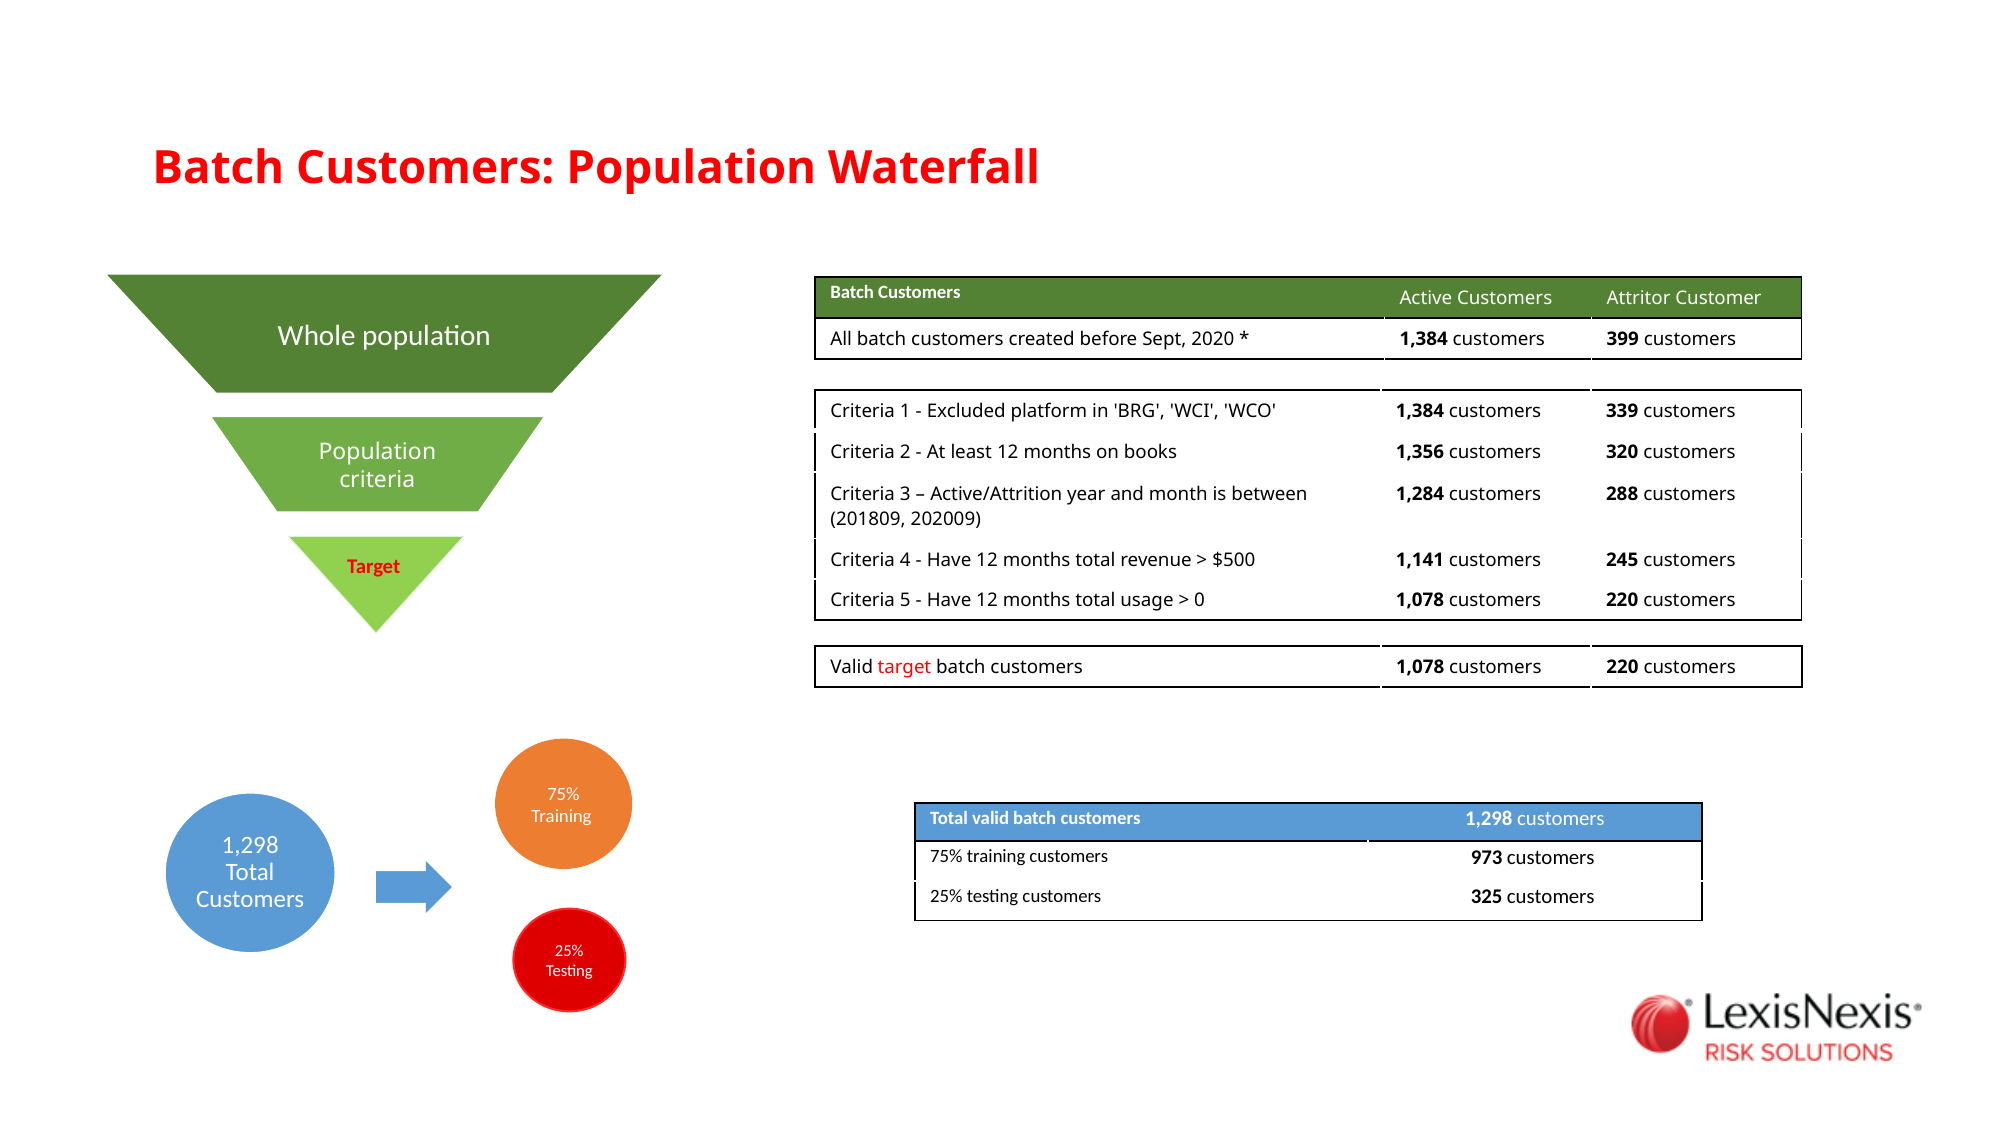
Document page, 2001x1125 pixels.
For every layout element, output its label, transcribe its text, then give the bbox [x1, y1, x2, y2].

table_cell Criteria 4 - Have 12 months total revenue > $500 [816, 539, 1380, 578]
title Batch Customers: Population Waterfall [137, 59, 1863, 278]
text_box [375, 860, 452, 914]
table_header Batch Customers [816, 278, 1384, 317]
table_cell 75% training customers [916, 842, 1367, 880]
table_header 1,298 customers [1368, 804, 1701, 840]
text_box Target [287, 535, 465, 634]
picture [1588, 948, 1939, 1080]
table_cell 320 customers [1592, 433, 1801, 471]
table_cell 1,284 customers [1382, 473, 1590, 538]
table_header Valid target batch customers [816, 647, 1380, 686]
text_box Whole population [99, 271, 670, 396]
table_cell 973 customers [1369, 842, 1701, 880]
table_header 1,384 customers [1382, 391, 1590, 428]
text_box Population criteria [205, 414, 550, 515]
table_cell 325 customers [1369, 882, 1701, 920]
table_header Active Customers [1384, 278, 1592, 317]
table_cell Criteria 3 – Active/Attrition year and month is between (201809, 202009) [816, 473, 1380, 538]
table_header 1,078 customers [1382, 647, 1590, 686]
table_cell 1,384 customers [1385, 319, 1591, 358]
table_cell 25% testing customers [916, 882, 1367, 920]
table_cell 1,078 customers [1382, 580, 1590, 619]
text_box 75% Training [495, 738, 633, 870]
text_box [164, 792, 336, 954]
table_cell All batch customers created before Sept, 2020 * [816, 319, 1384, 358]
table_header Criteria 1 - Excluded platform in 'BRG', 'WCI', 'WCO' [816, 391, 1380, 428]
table_cell Criteria 2 - At least 12 months on books [816, 433, 1380, 471]
table_cell 399 customers [1592, 319, 1801, 358]
table_header Total valid batch customers [916, 804, 1368, 840]
table_cell 220 customers [1592, 580, 1801, 619]
table_cell 288 customers [1592, 473, 1801, 538]
table_header 339 customers [1592, 391, 1801, 428]
table_cell 245 customers [1592, 539, 1801, 578]
table_cell 1,356 customers [1382, 433, 1590, 471]
table_header Attritor Customer [1592, 278, 1801, 317]
table_header 220 customers [1592, 647, 1801, 686]
text_box 25% Testing [512, 907, 627, 1013]
table_cell 1,141 customers [1382, 539, 1590, 578]
table_cell Criteria 5 - Have 12 months total usage > 0 [816, 580, 1380, 619]
